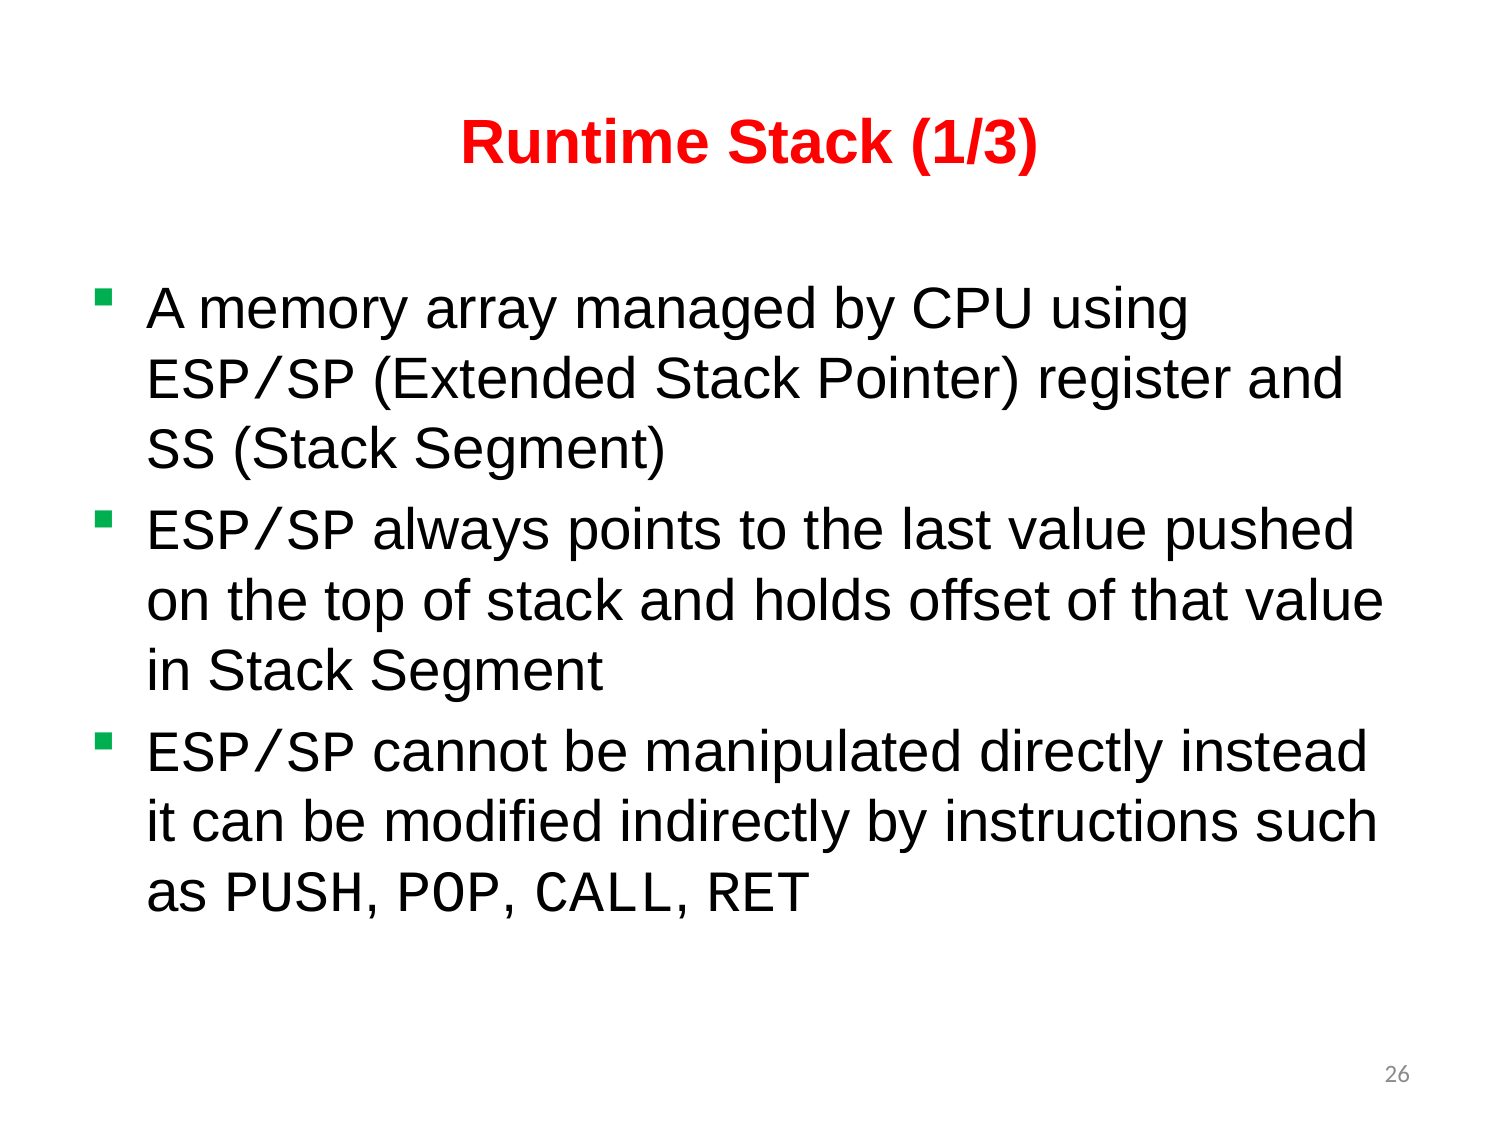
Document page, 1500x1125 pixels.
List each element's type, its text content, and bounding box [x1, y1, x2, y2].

slide_number 26 [1074, 1042, 1425, 1103]
list A memory array managed by CPU using ESP/SP (Extended Stack Pointer) register and SS (Stack Segment) ESP/SP always points to the last value pushed on the top of stack and holds offset of that value in Stack Segment ESP/SP cannot be manipulated directly instead it can be modified indirectly by instructions such as PUSH, POP, CALL, RET [75, 262, 1425, 1005]
title Runtime Stack (1/3) [75, 45, 1425, 233]
